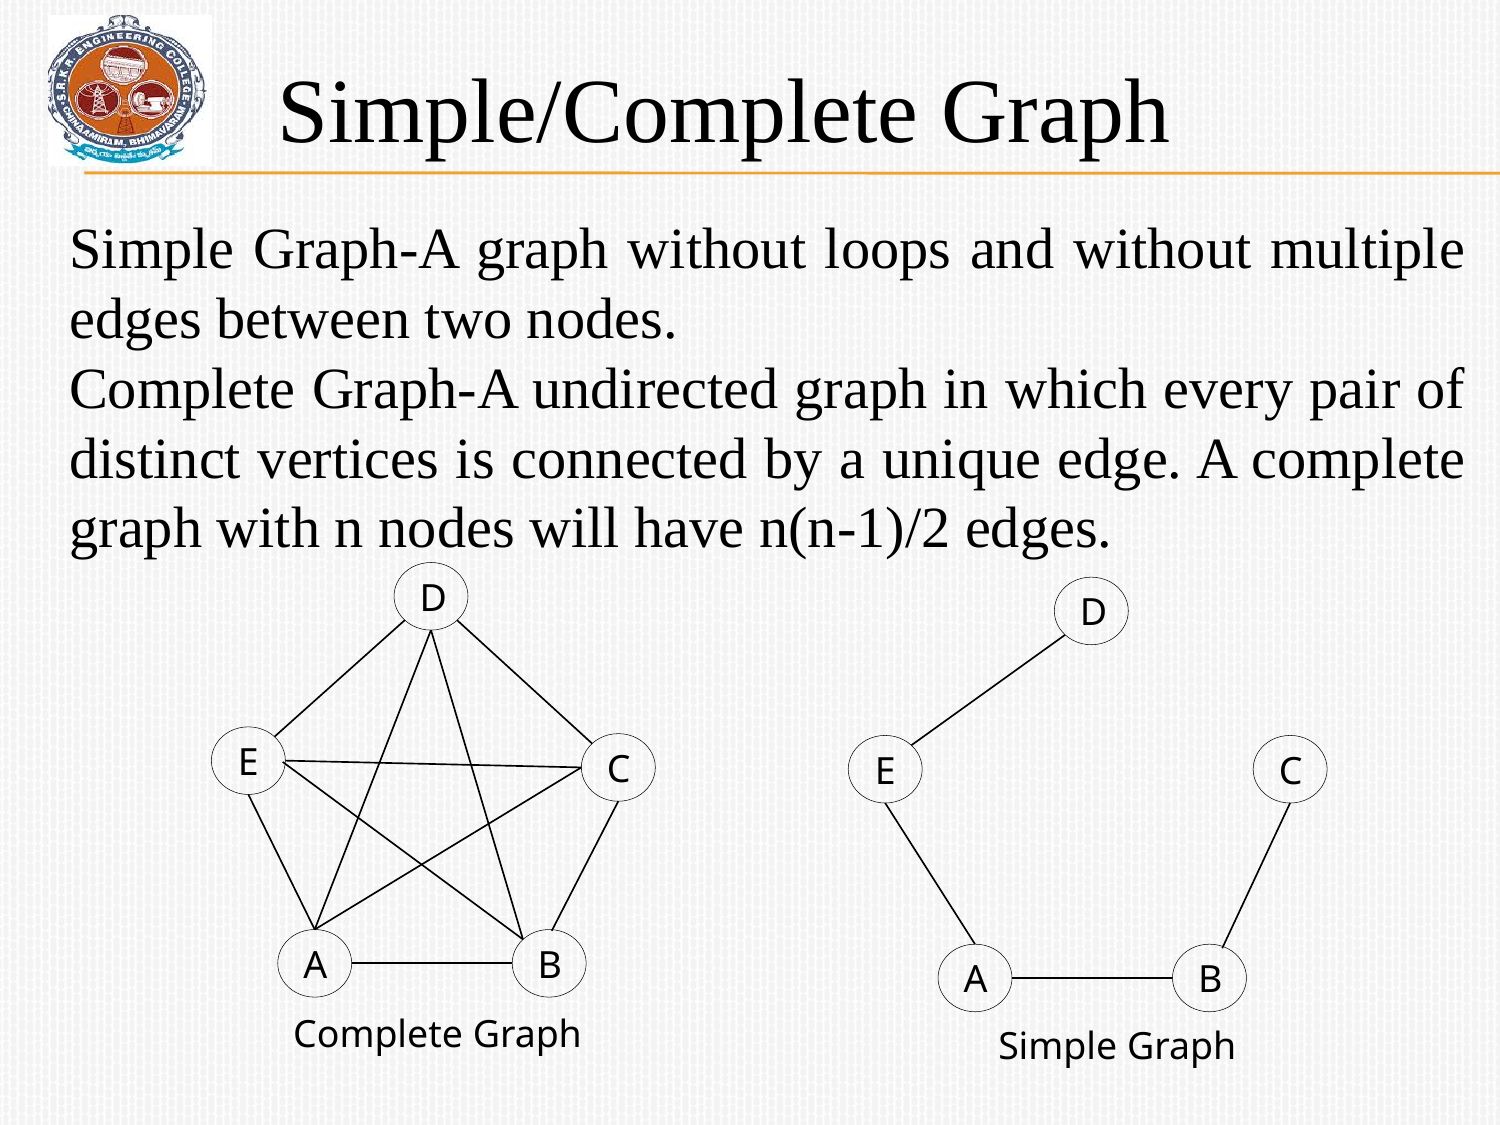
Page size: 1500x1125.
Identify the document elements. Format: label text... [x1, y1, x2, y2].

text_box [847, 576, 1328, 1012]
text_box Complete Graph [215, 1010, 661, 1073]
text_box Simple Graph [894, 1004, 1340, 1085]
picture [48, 15, 212, 166]
list Simple Graph-A graph without loops and without multiple edges between two nodes. Complete Graph-A undirected graph in which every pair of distinct vertices is connected by a unique edge. A complete graph with n nodes will have n(n-1)/2 edges. [52, 201, 1483, 1080]
text_box Simple/Complete Graph [262, 43, 1500, 169]
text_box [211, 562, 656, 998]
